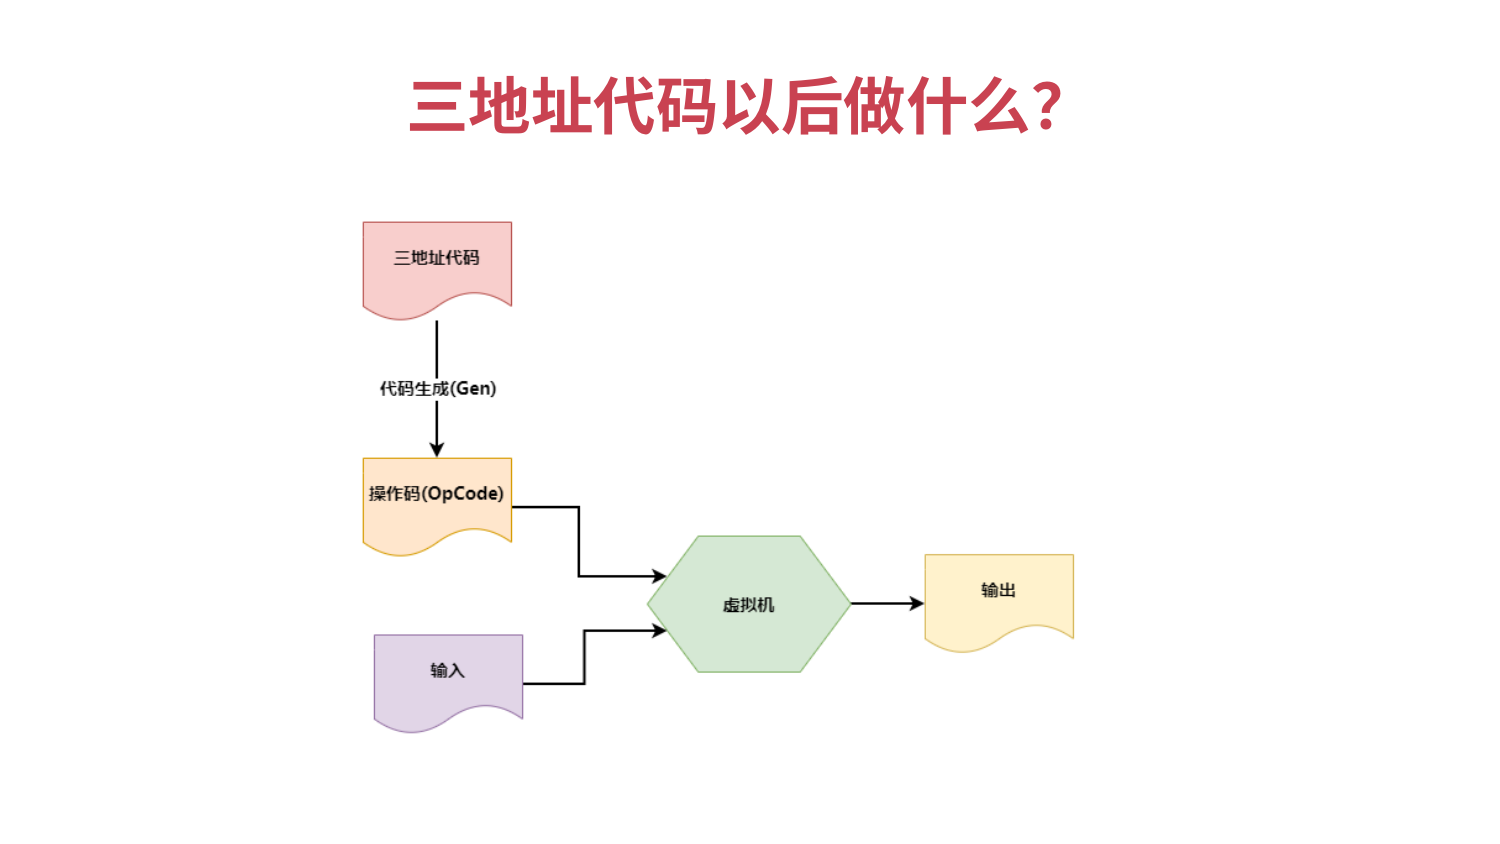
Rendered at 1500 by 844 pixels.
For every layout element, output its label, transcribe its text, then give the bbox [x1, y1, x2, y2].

title 三地址代码以后做什么？ [74, 33, 1426, 175]
picture [348, 197, 1089, 768]
